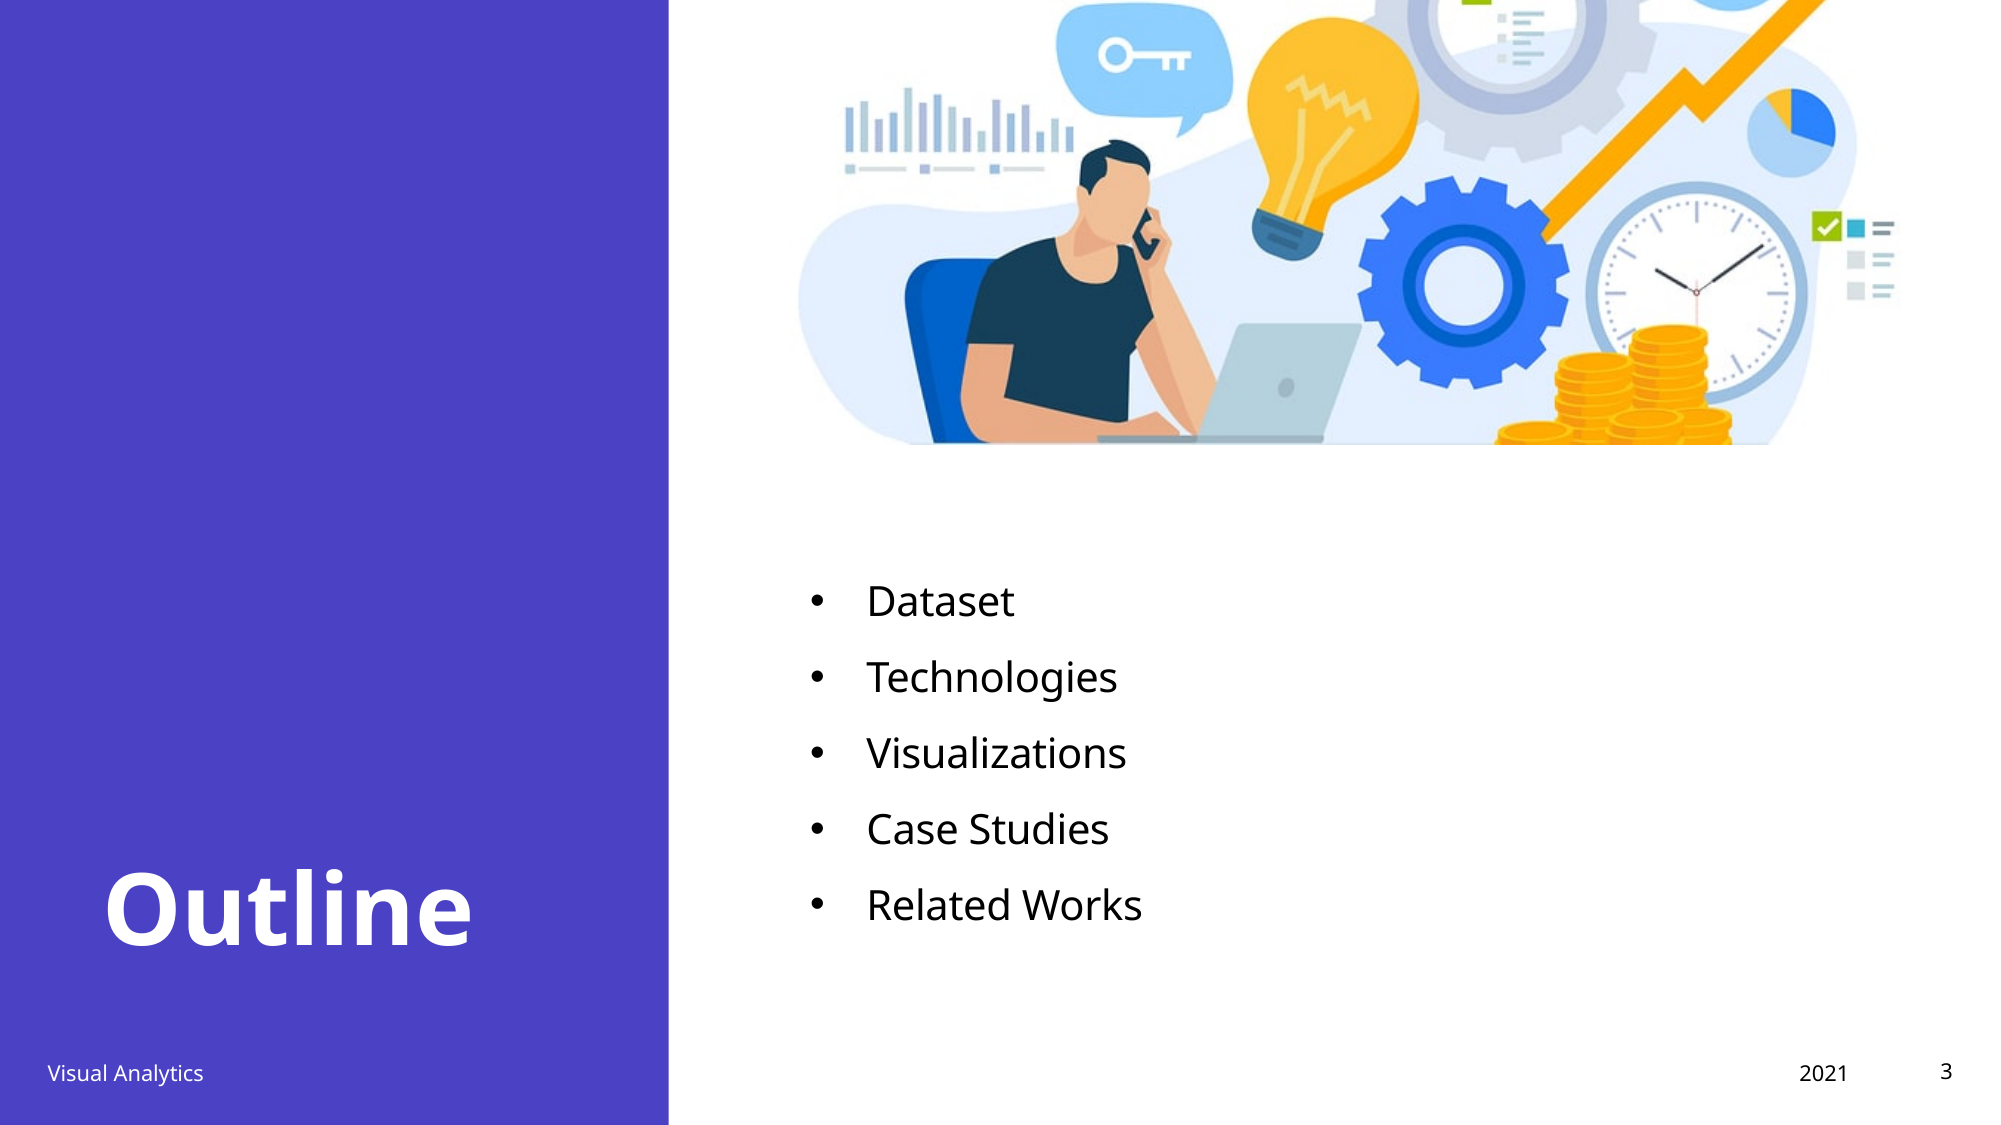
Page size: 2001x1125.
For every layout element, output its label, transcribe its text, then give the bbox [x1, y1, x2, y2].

picture [672, 0, 2000, 445]
footer Visual Analytics [32, 1042, 648, 1103]
slide_number 2021 [1150, 1042, 1865, 1103]
title Outline [87, 127, 614, 975]
slide_number 3 [1865, 1042, 1968, 1103]
list Dataset Technologies Visualizations Case Studies Related Works [795, 562, 1878, 940]
